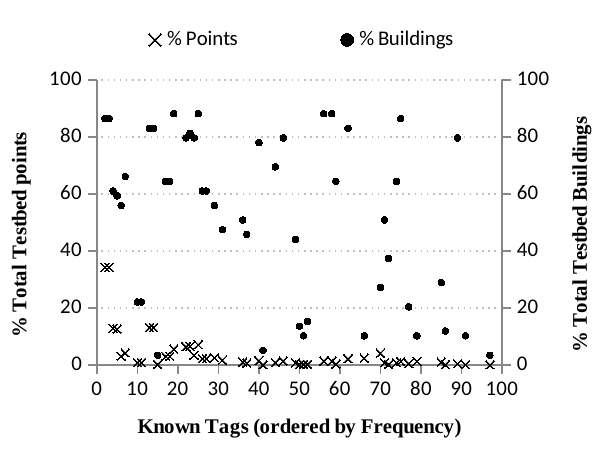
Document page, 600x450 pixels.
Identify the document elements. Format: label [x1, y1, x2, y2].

chart [0, 5, 600, 450]
